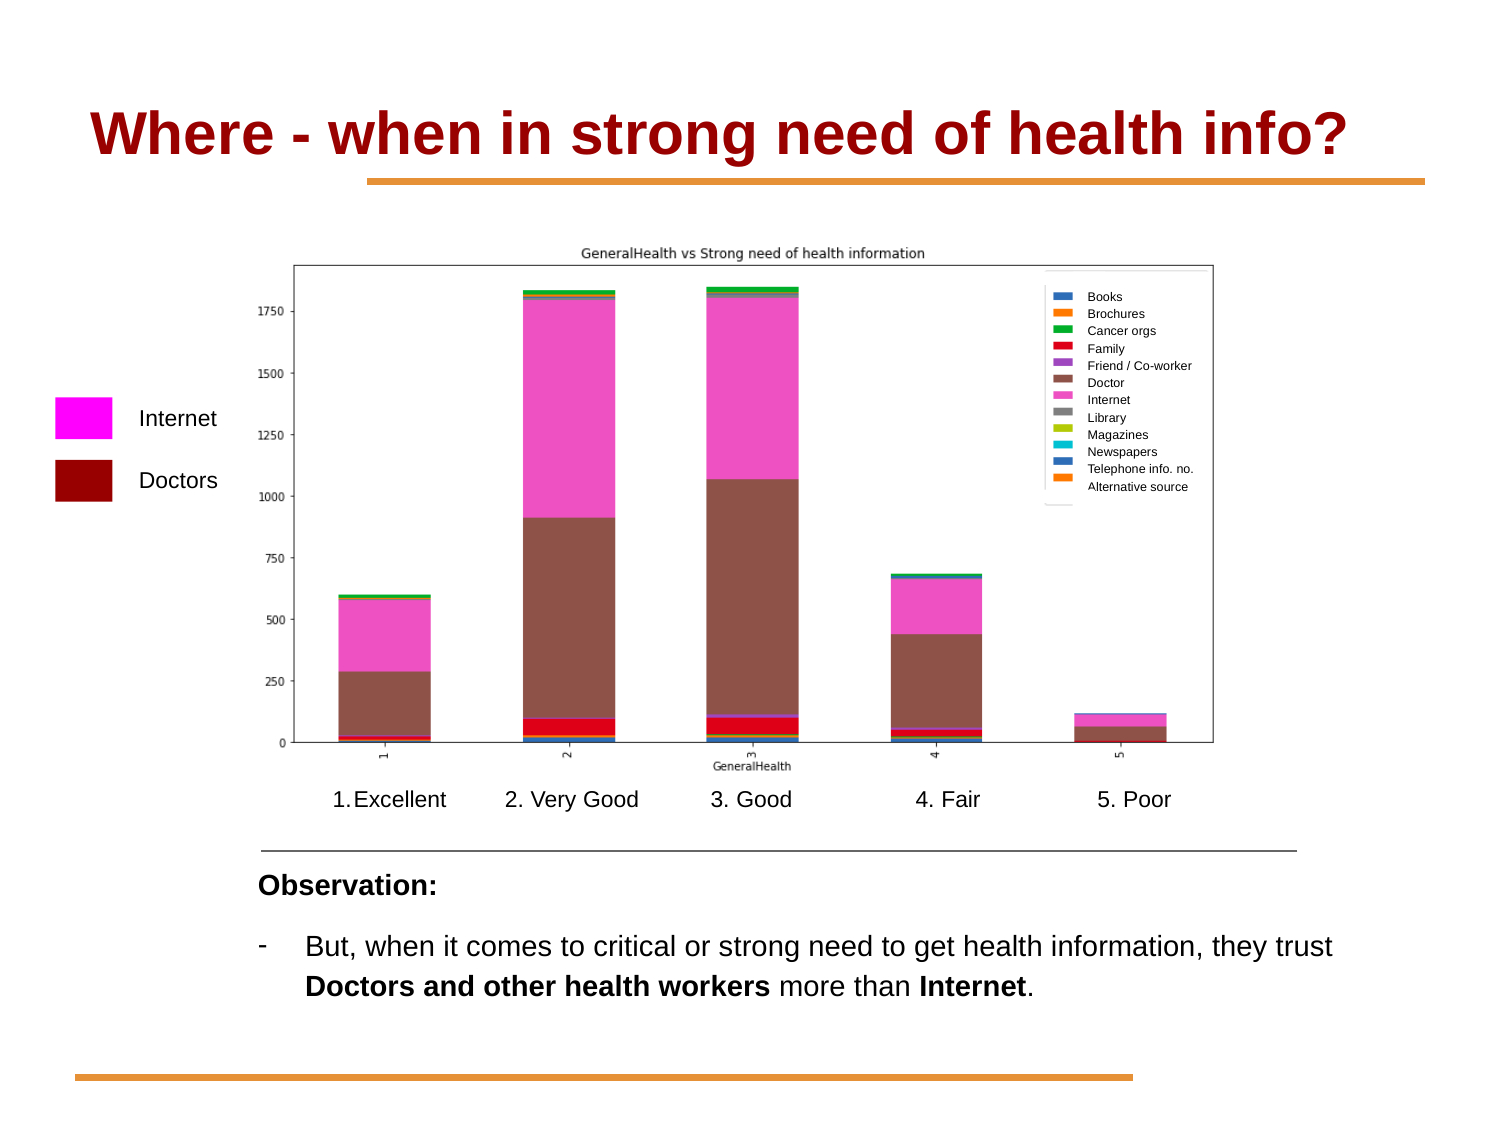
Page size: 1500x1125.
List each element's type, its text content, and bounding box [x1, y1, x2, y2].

text_box [55, 459, 113, 502]
text_box [55, 397, 113, 440]
title Where - when in strong need of health info? [75, 45, 1425, 182]
text_box Excellent 2. Very Good 3. Good 4. Fair 5. Poor [291, 785, 1211, 812]
text_box Observation: But, when it comes to critical or strong need to get health information, they trust Doctors and other health workers more than Internet. [243, 851, 1360, 988]
text_box Internet [124, 388, 237, 431]
picture [242, 243, 1227, 776]
text_box Doctors [124, 450, 237, 493]
